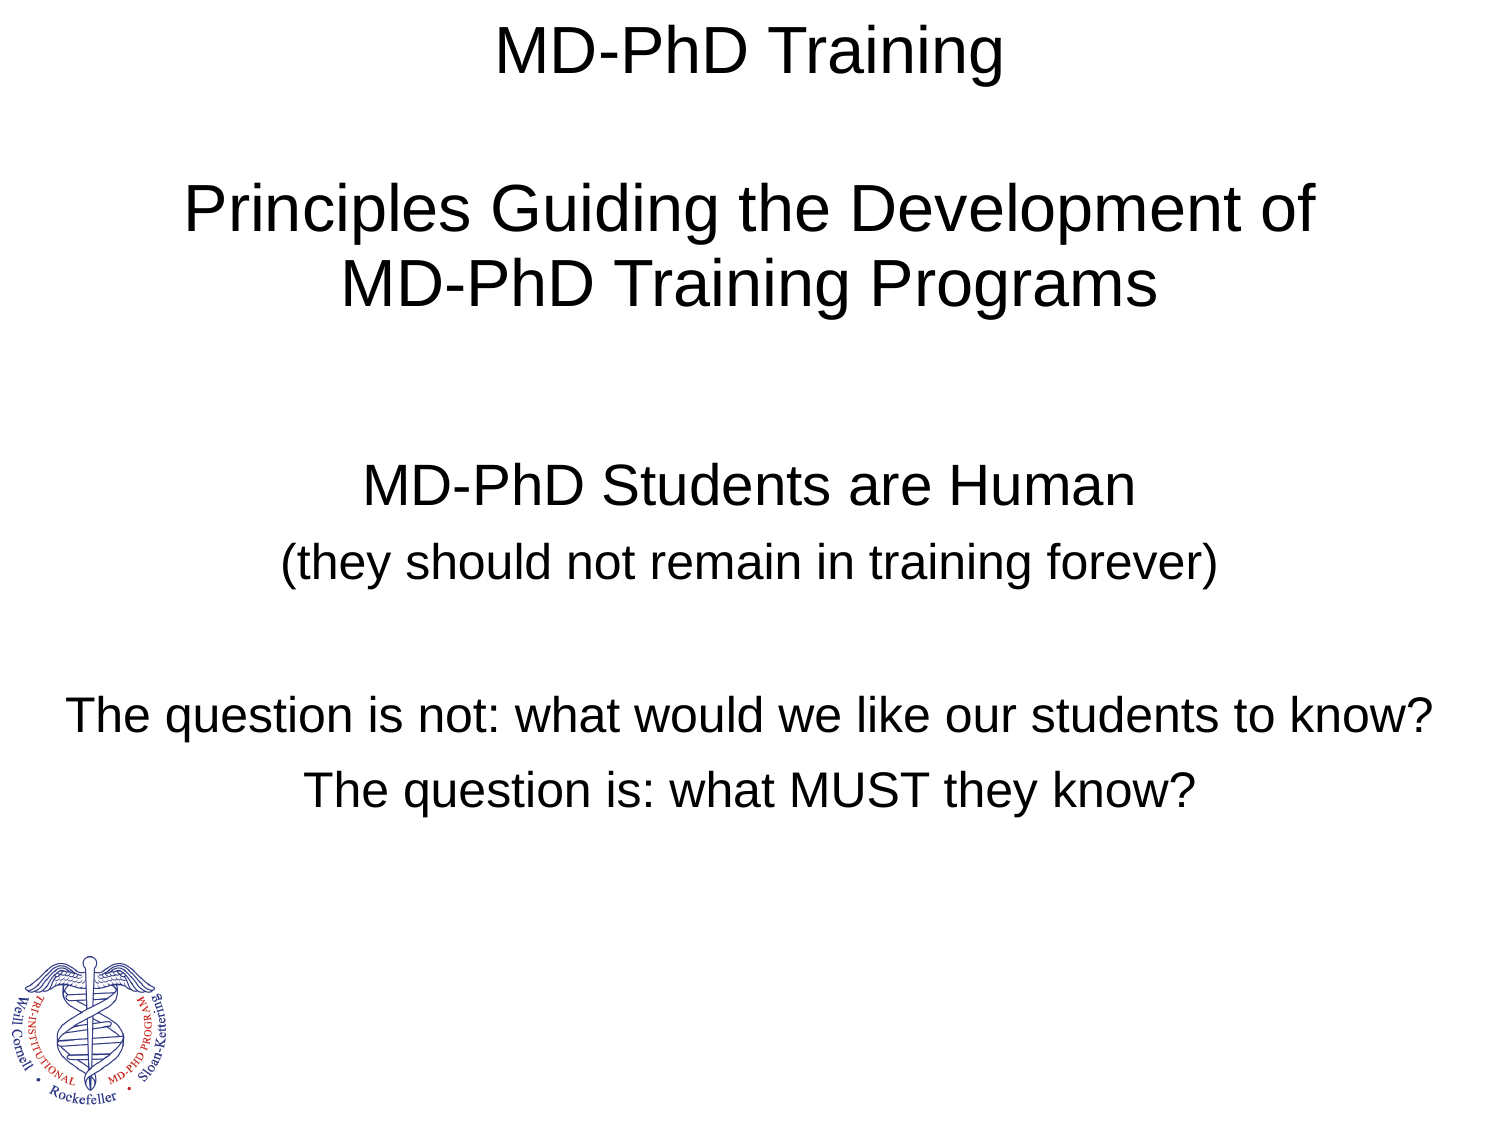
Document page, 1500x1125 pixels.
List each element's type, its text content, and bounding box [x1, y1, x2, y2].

picture [12, 956, 166, 1125]
text_box MD-PhD Students are Human [0, 434, 1500, 507]
text_box The question is not: what would we like our students to know? The question is: what MUST they know? [0, 659, 1500, 825]
text_box Principles Guiding the Development of MD-PhD Training Programs [0, 162, 1500, 328]
text_box MD-PhD Training [0, 0, 1500, 95]
text_box (they should not remain in training forever) [0, 507, 1500, 597]
